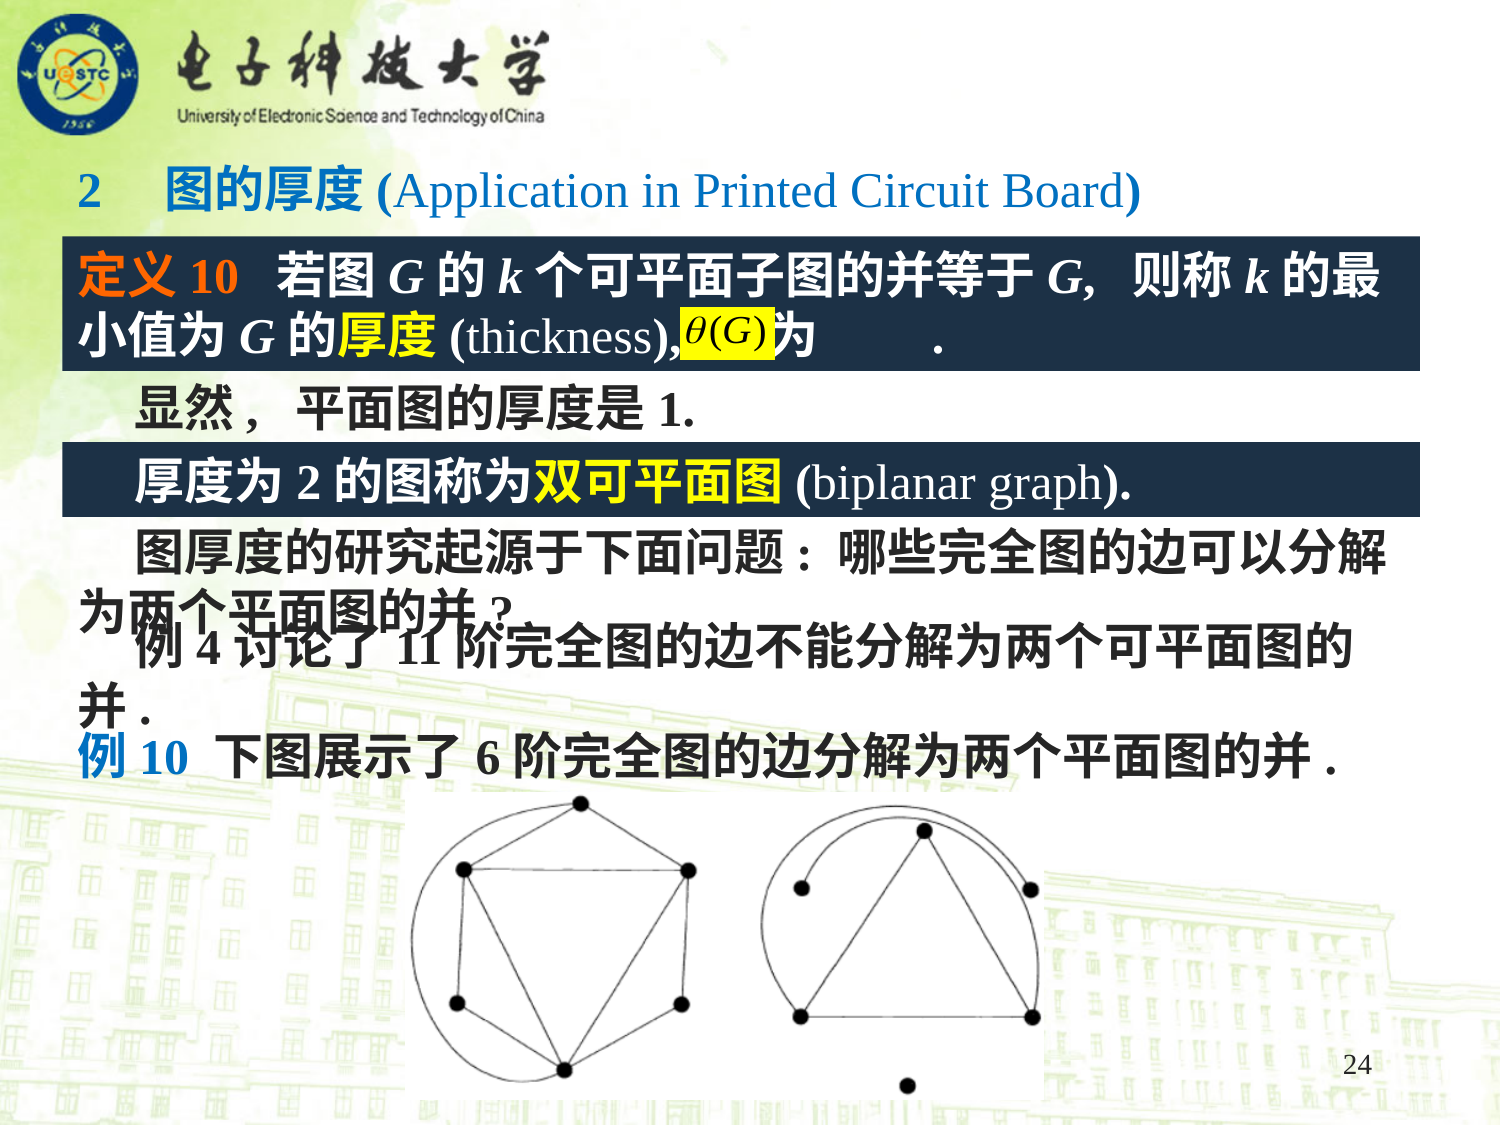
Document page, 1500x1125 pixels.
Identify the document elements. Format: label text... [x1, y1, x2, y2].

text_box 厚度为2的图称为双可平面图(biplanar graph). [62, 442, 1420, 512]
slide_number 24 [1074, 1025, 1388, 1100]
picture [0, 0, 1500, 1125]
text_box 显然, 平面图的厚度是1. [62, 369, 1420, 442]
text_box 定义10 若图G的k个可平面子图的并等于G, 则称k的最小值为G的厚度(thickness), 记为 . [62, 236, 1420, 369]
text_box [679, 307, 775, 361]
text_box 例4讨论了11阶完全图的边不能分解为两个可平面图的并. [62, 606, 1408, 717]
text_box 图厚度的研究起源于下面问题: 哪些完全图的边可以分解为两个平面图的并? [62, 512, 1420, 648]
text_box 例10 下图展示了6阶完全图的边分解为两个平面图的并. [62, 717, 1420, 792]
text_box 2 图的厚度(Application in Printed Circuit Board) [62, 149, 1408, 225]
